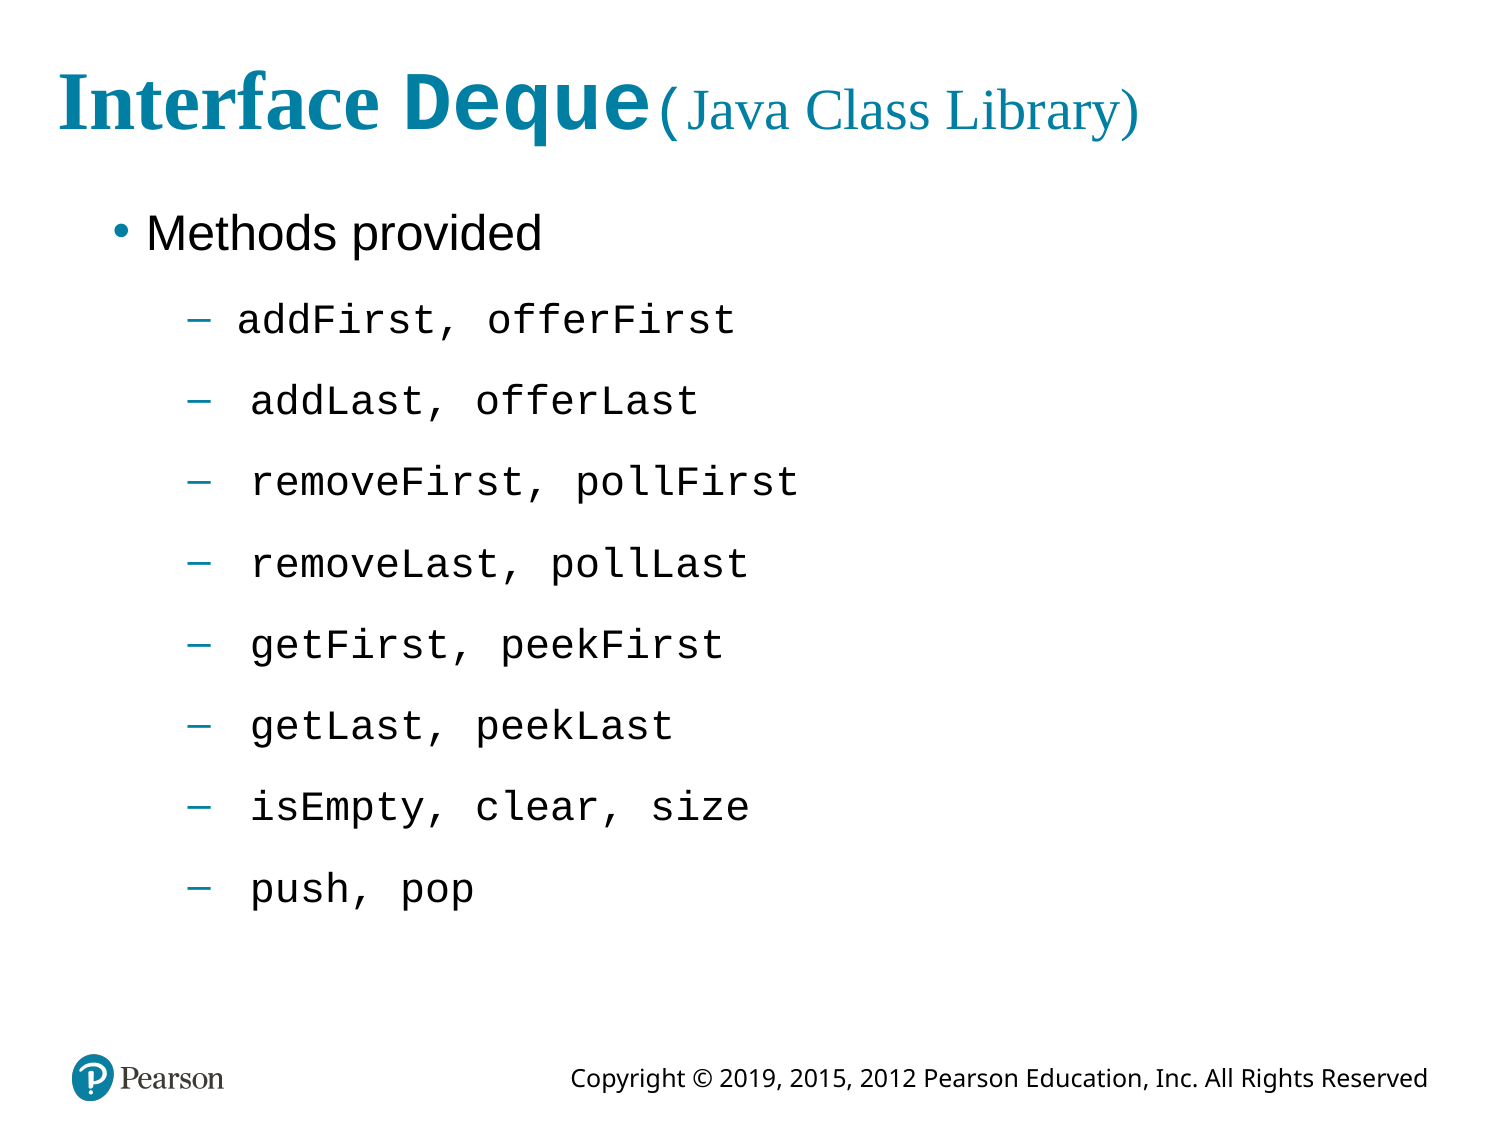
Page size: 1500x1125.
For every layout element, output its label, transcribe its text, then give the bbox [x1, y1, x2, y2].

title Interface Deque(Java Class Library) [41, 26, 1440, 162]
picture [98, 1054, 224, 1101]
picture [72, 1054, 88, 1070]
picture [80, 1063, 106, 1088]
picture [72, 1087, 83, 1101]
list Methods provided addFirst, offerFirst addLast, offerLast removeFirst, pollFirst removeLast, pollLast getFirst, peekFirst getLast, peekLast isEmpty, clear, size push, pop [80, 184, 1432, 942]
